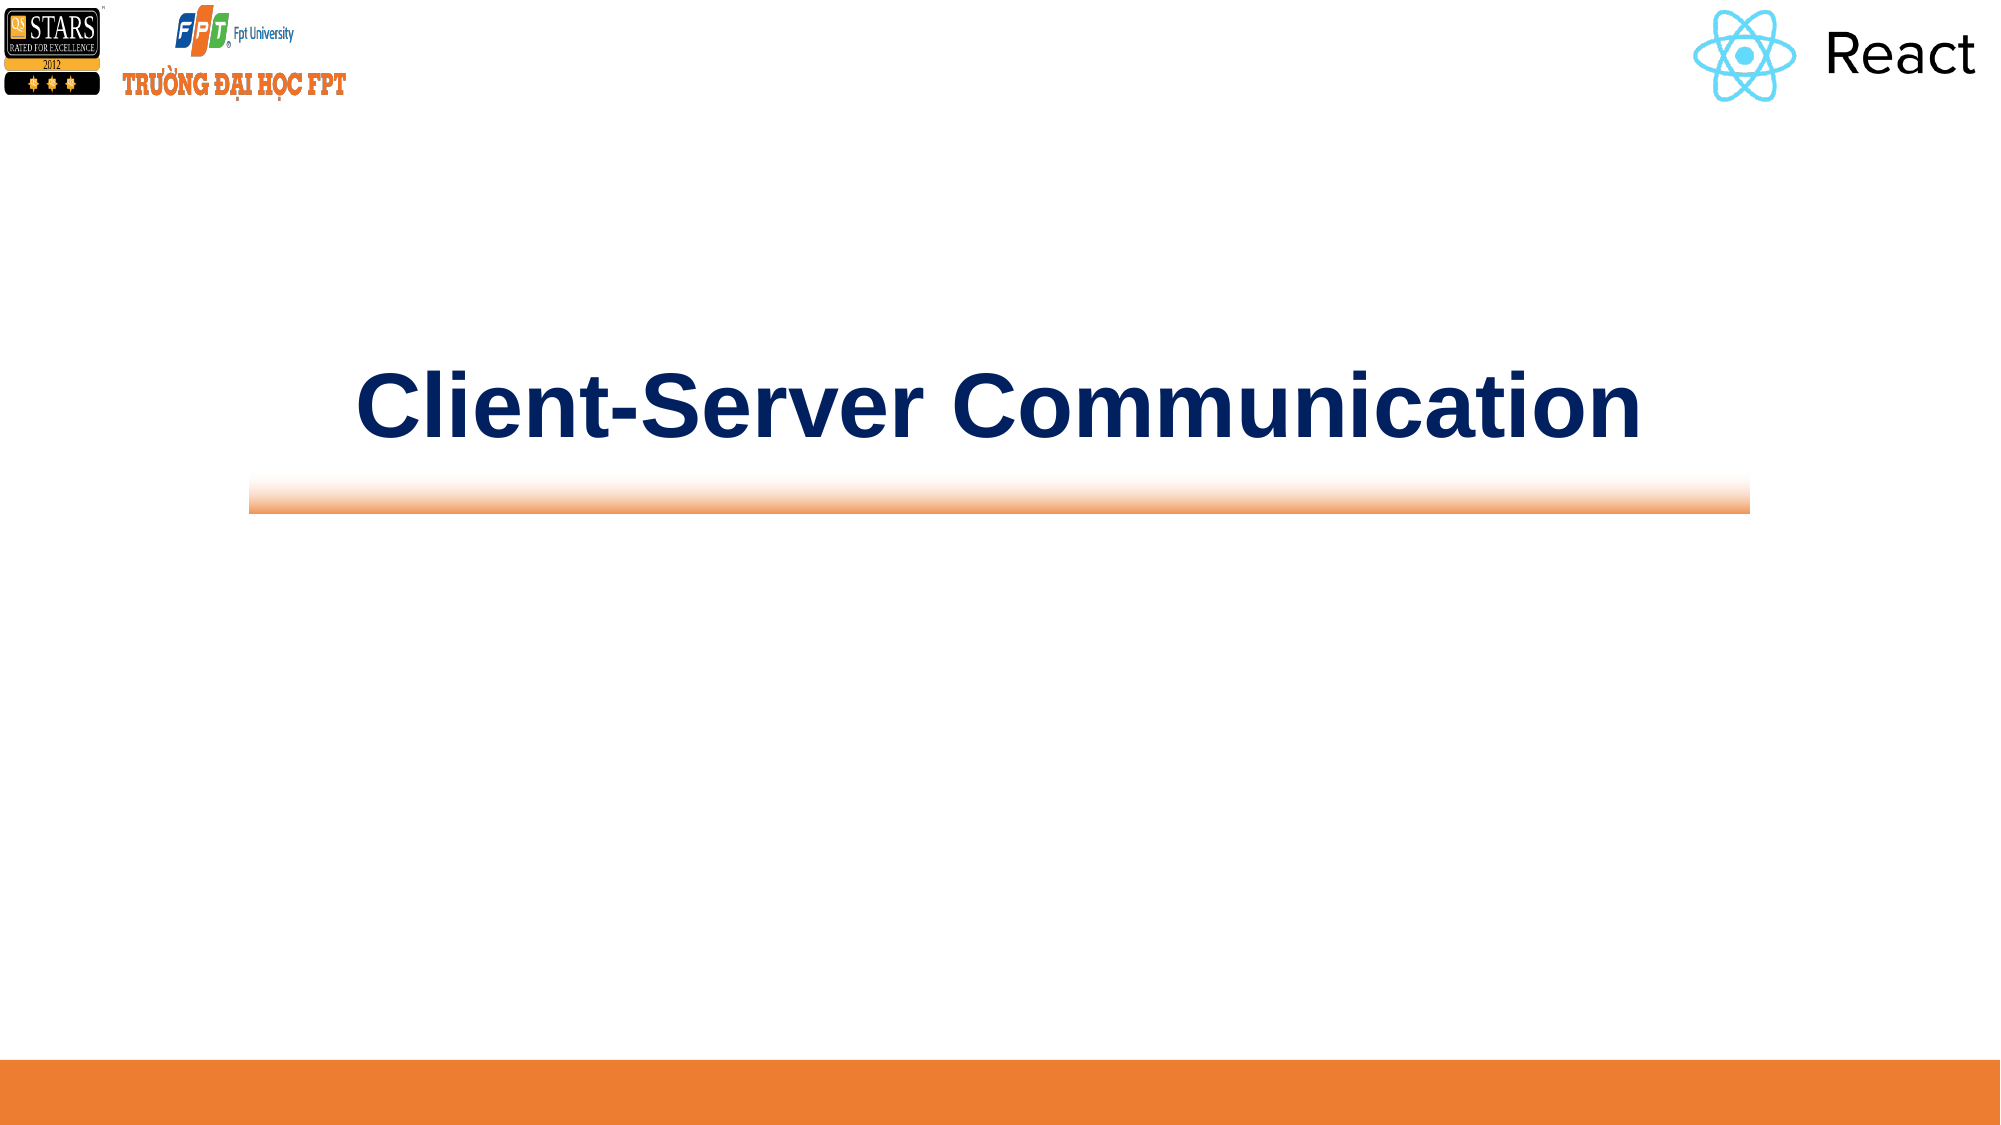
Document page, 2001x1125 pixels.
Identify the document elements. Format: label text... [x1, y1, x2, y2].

picture [1679, 8, 2001, 103]
picture [4, 5, 346, 101]
text_box Client-Server Communication [249, 267, 1750, 514]
